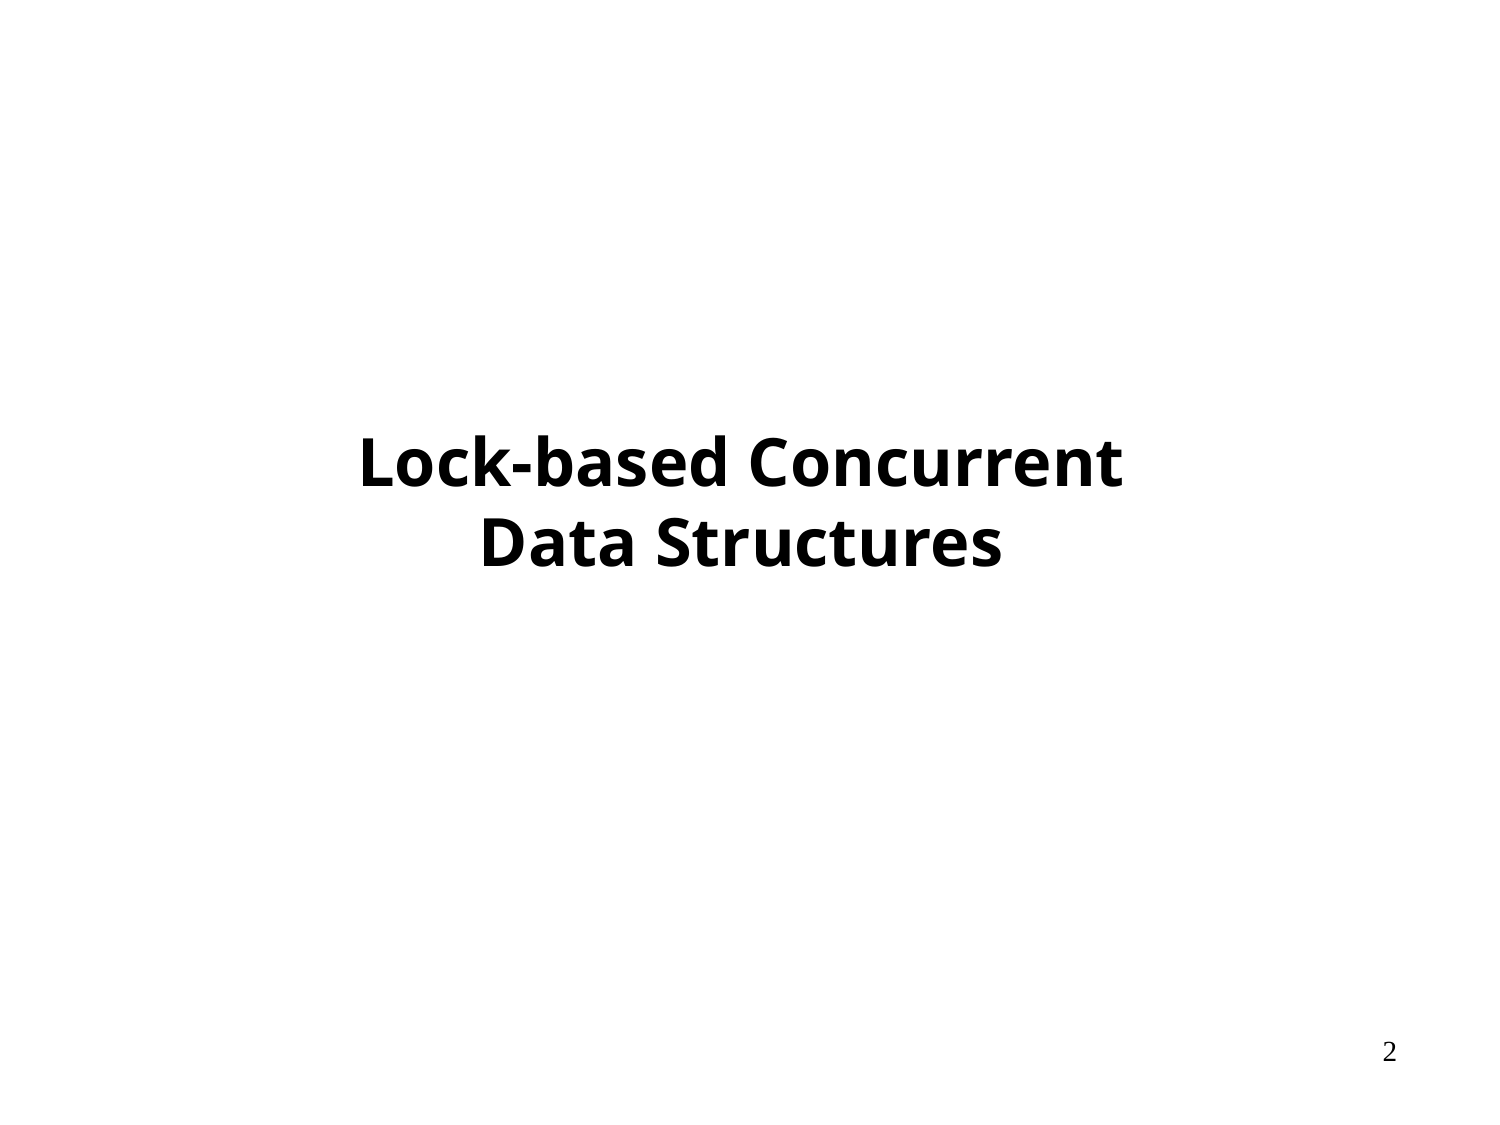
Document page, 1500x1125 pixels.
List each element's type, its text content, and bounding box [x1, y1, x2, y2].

title Lock-based Concurrent Data Structures [112, 350, 1388, 650]
slide_number 2 [1099, 1024, 1413, 1101]
